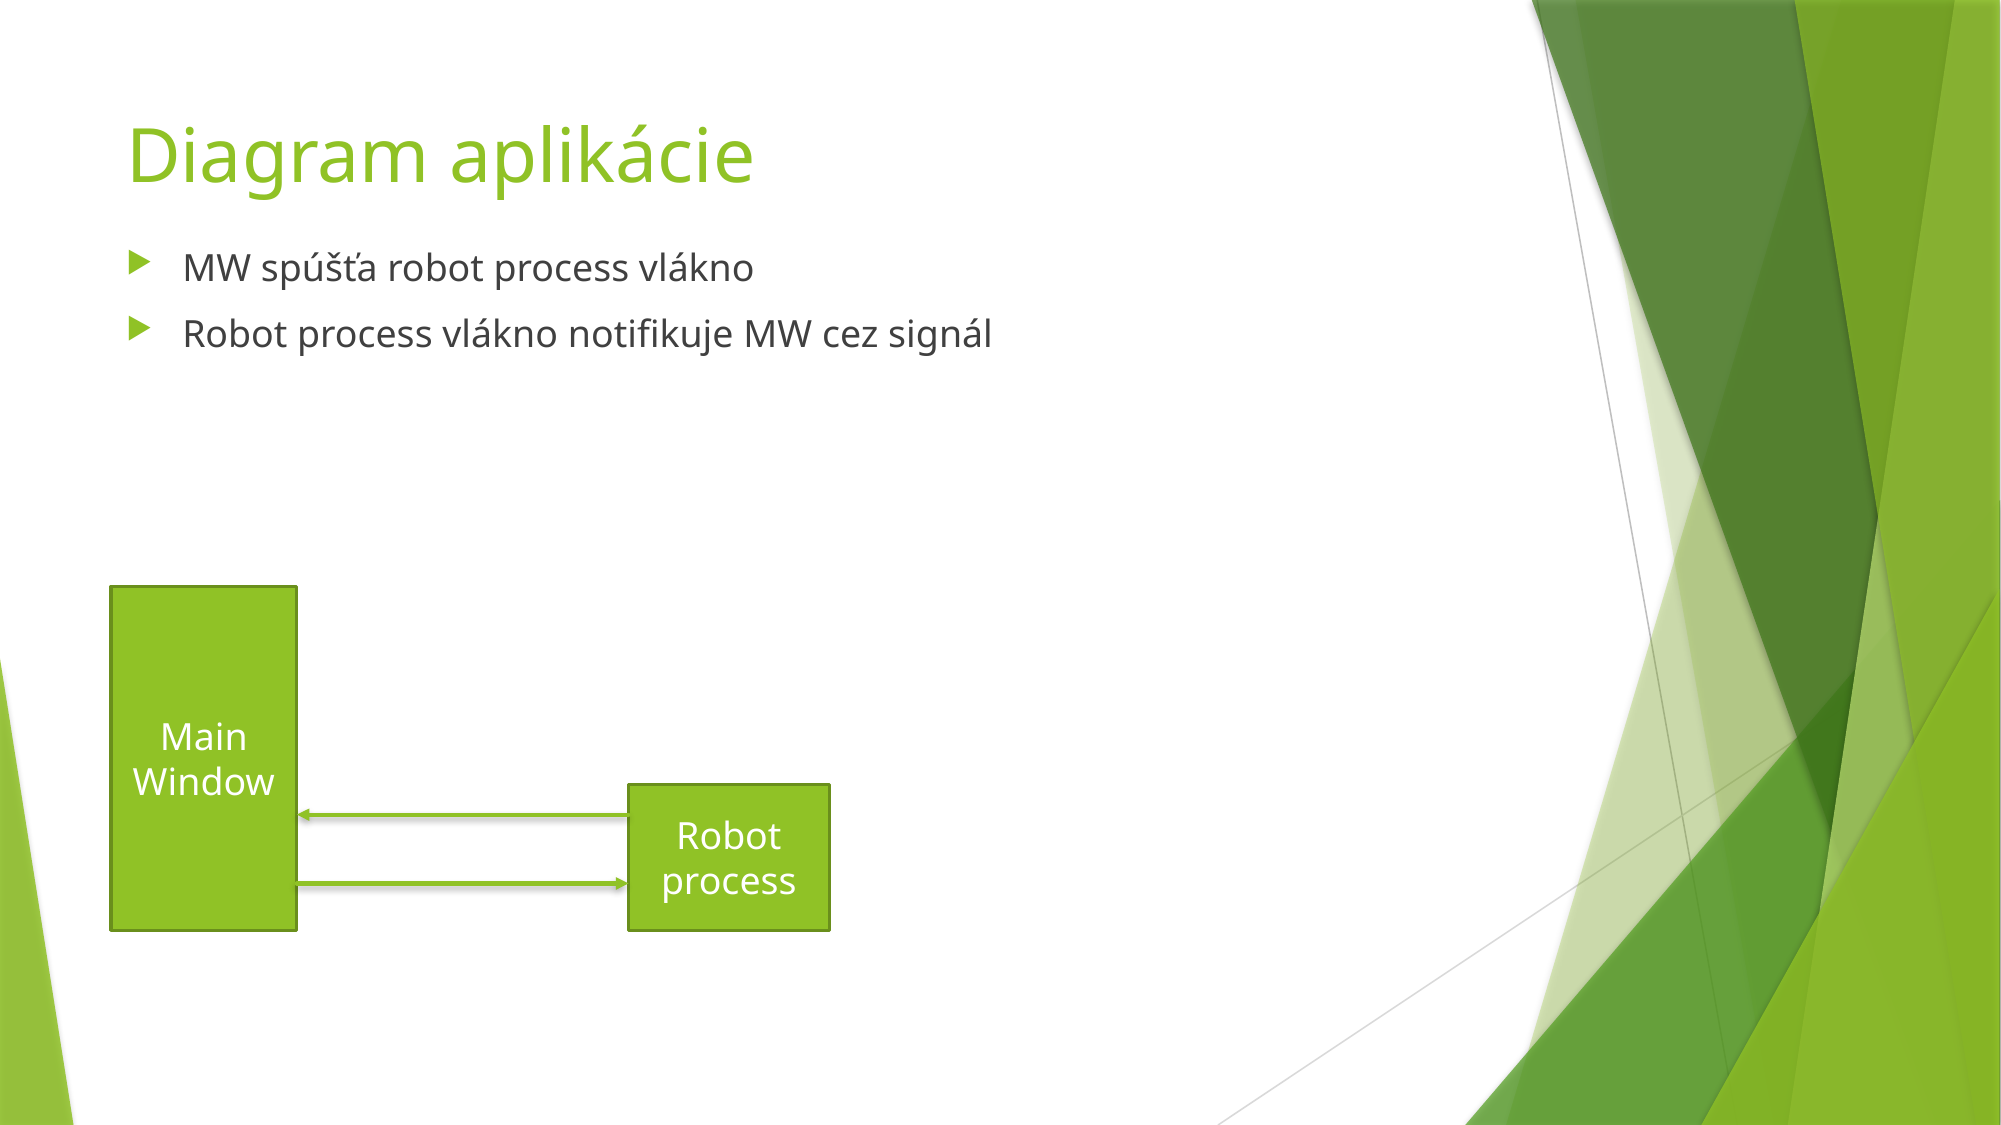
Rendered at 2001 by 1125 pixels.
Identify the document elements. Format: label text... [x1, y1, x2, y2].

list MW spúšťa robot process vlákno Robot process vlákno notifikuje MW cez signál [111, 236, 1522, 988]
text_box Main Window [109, 585, 298, 932]
text_box Robot process [627, 783, 831, 932]
title Diagram aplikácie [111, 99, 1522, 236]
